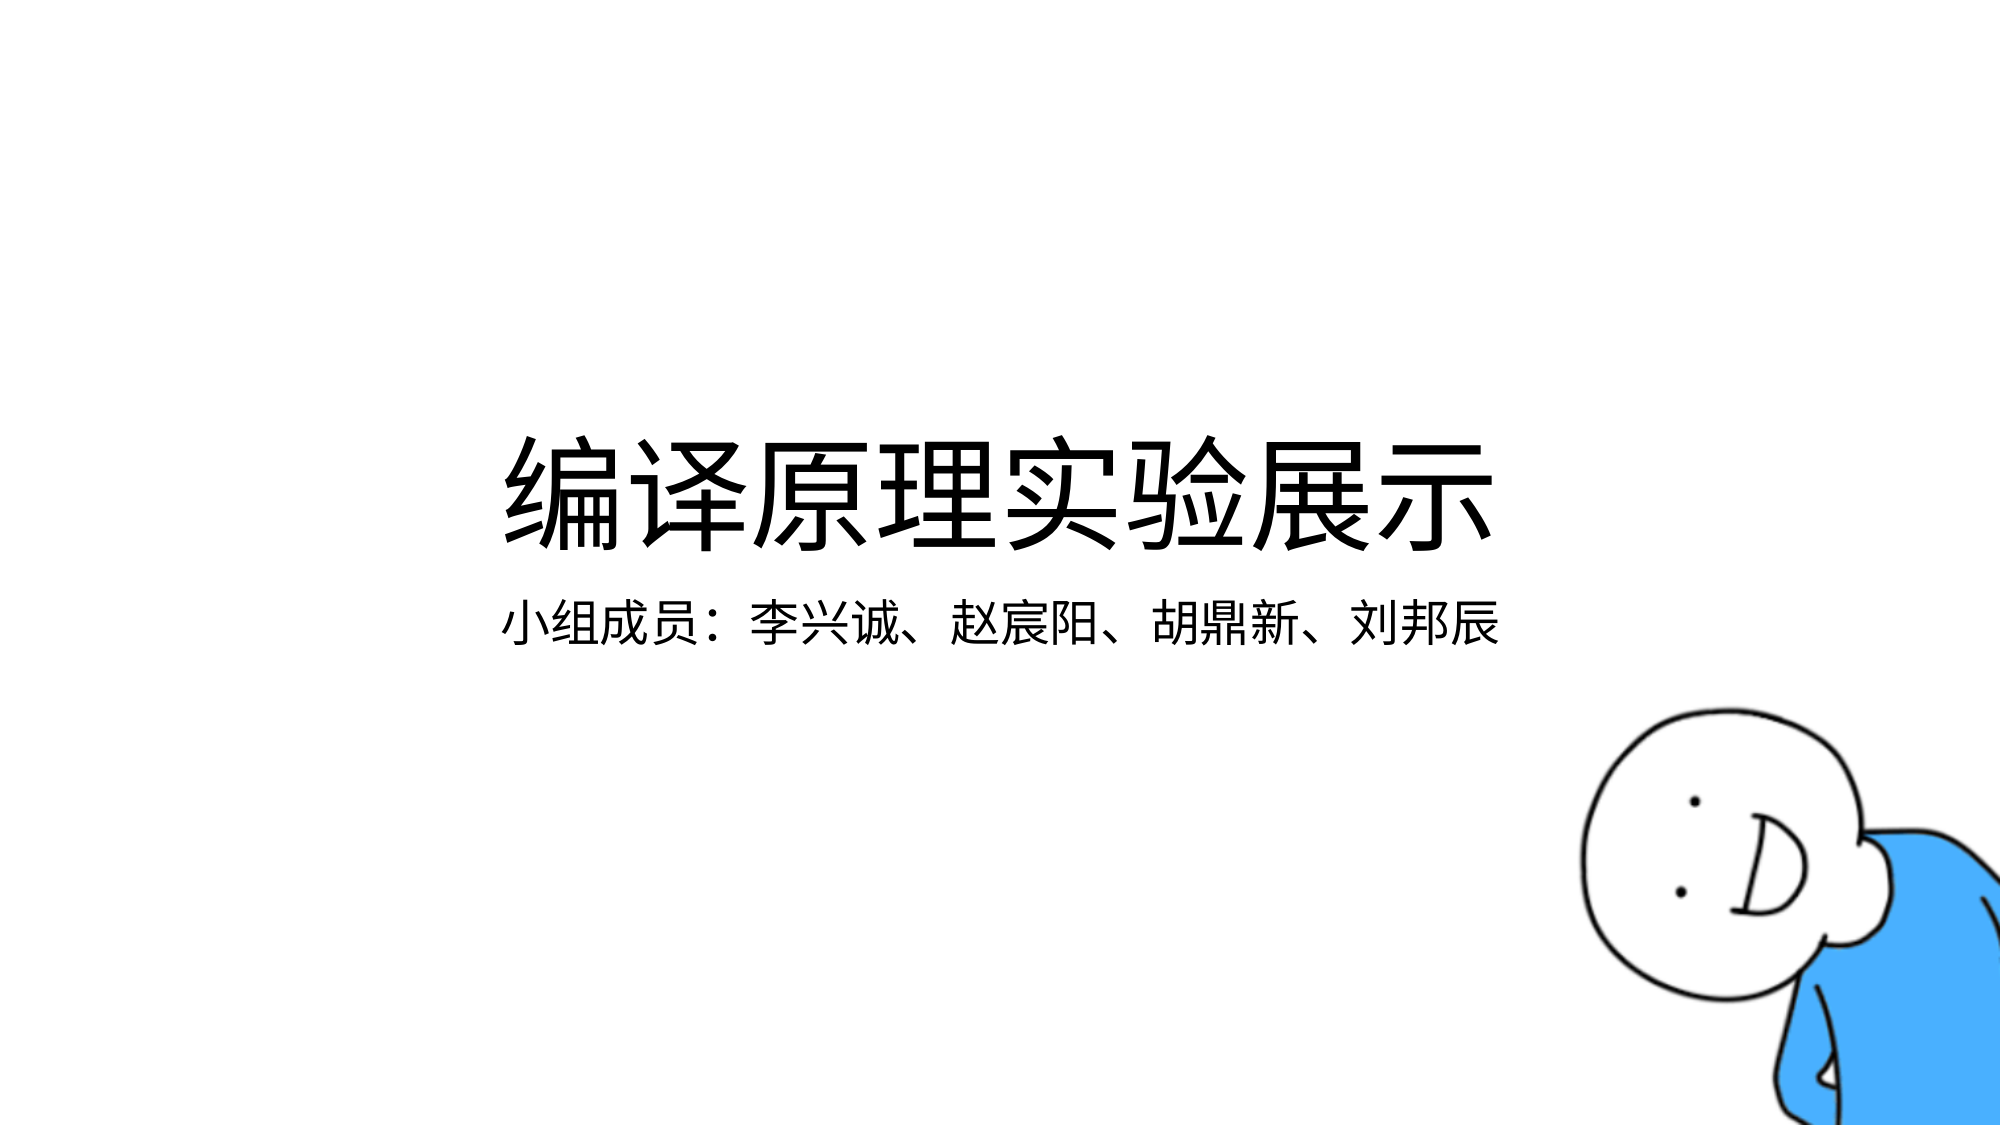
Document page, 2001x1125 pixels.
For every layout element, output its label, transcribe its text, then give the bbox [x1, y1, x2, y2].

picture [1566, 694, 2000, 1125]
subtitle 小组成员：李兴诚、赵宸阳、胡鼎新、刘邦辰 [249, 590, 1750, 863]
title 编译原理实验展示 [249, 184, 1750, 576]
